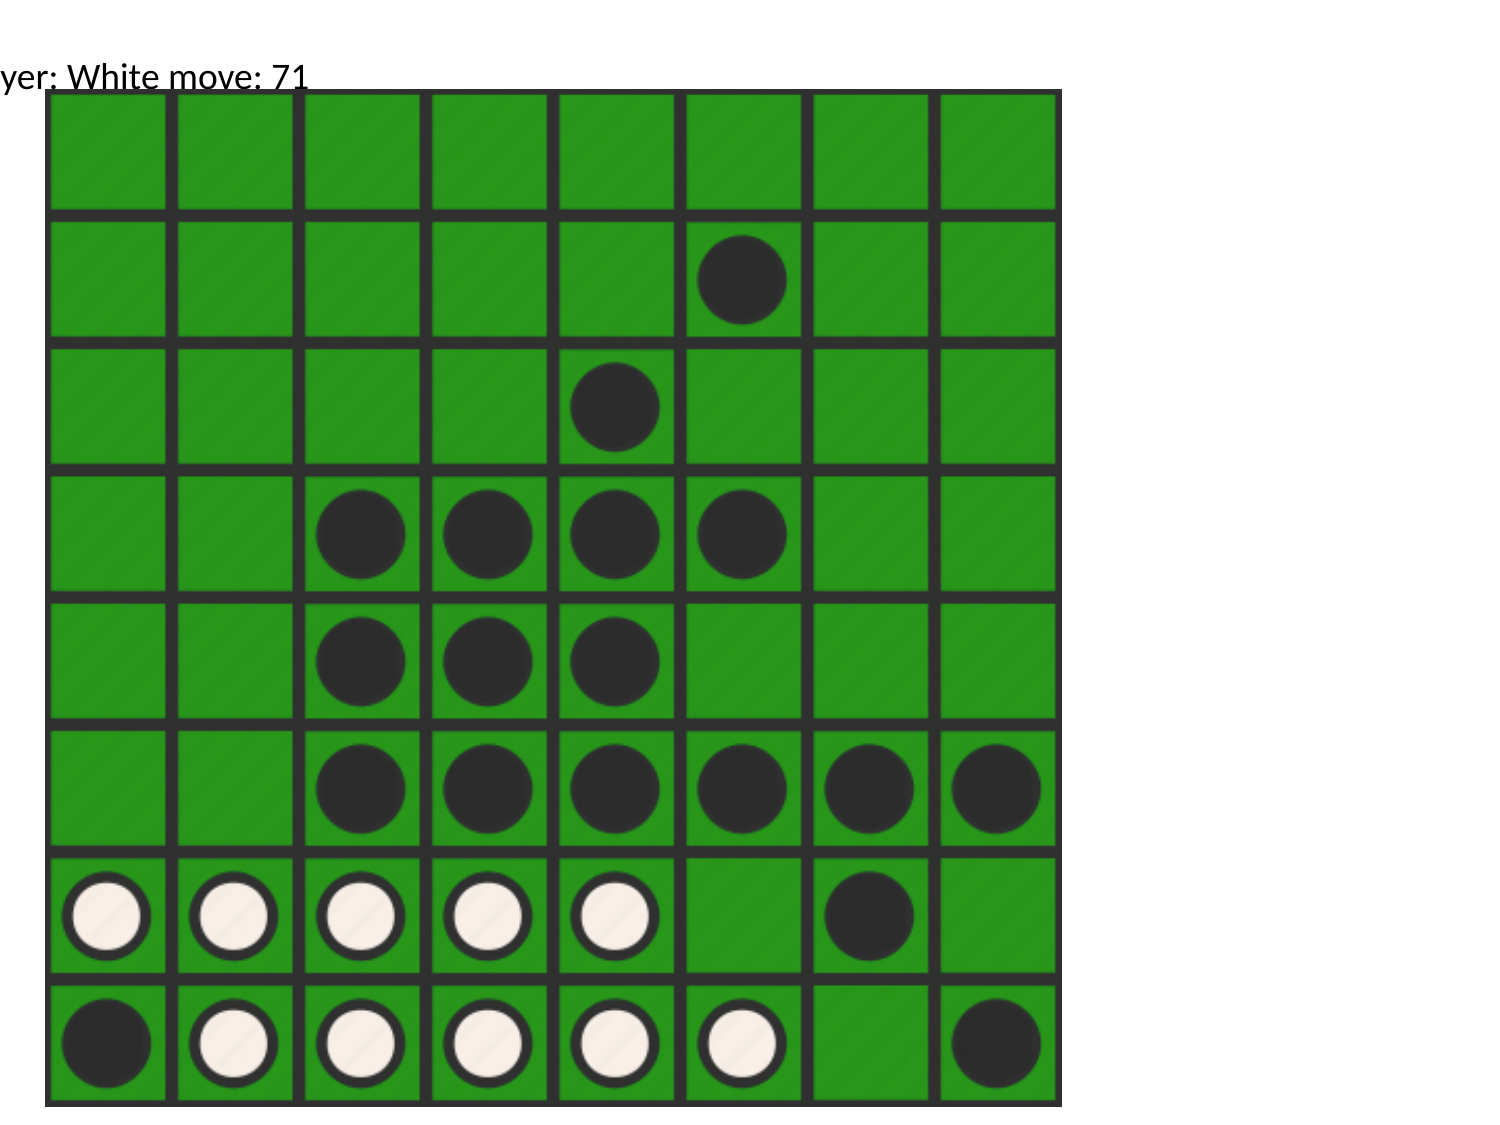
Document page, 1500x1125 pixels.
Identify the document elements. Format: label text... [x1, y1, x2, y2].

picture [44, 89, 1062, 1107]
text_box turn: 24 player: White move: 71 [0, 44, 325, 105]
